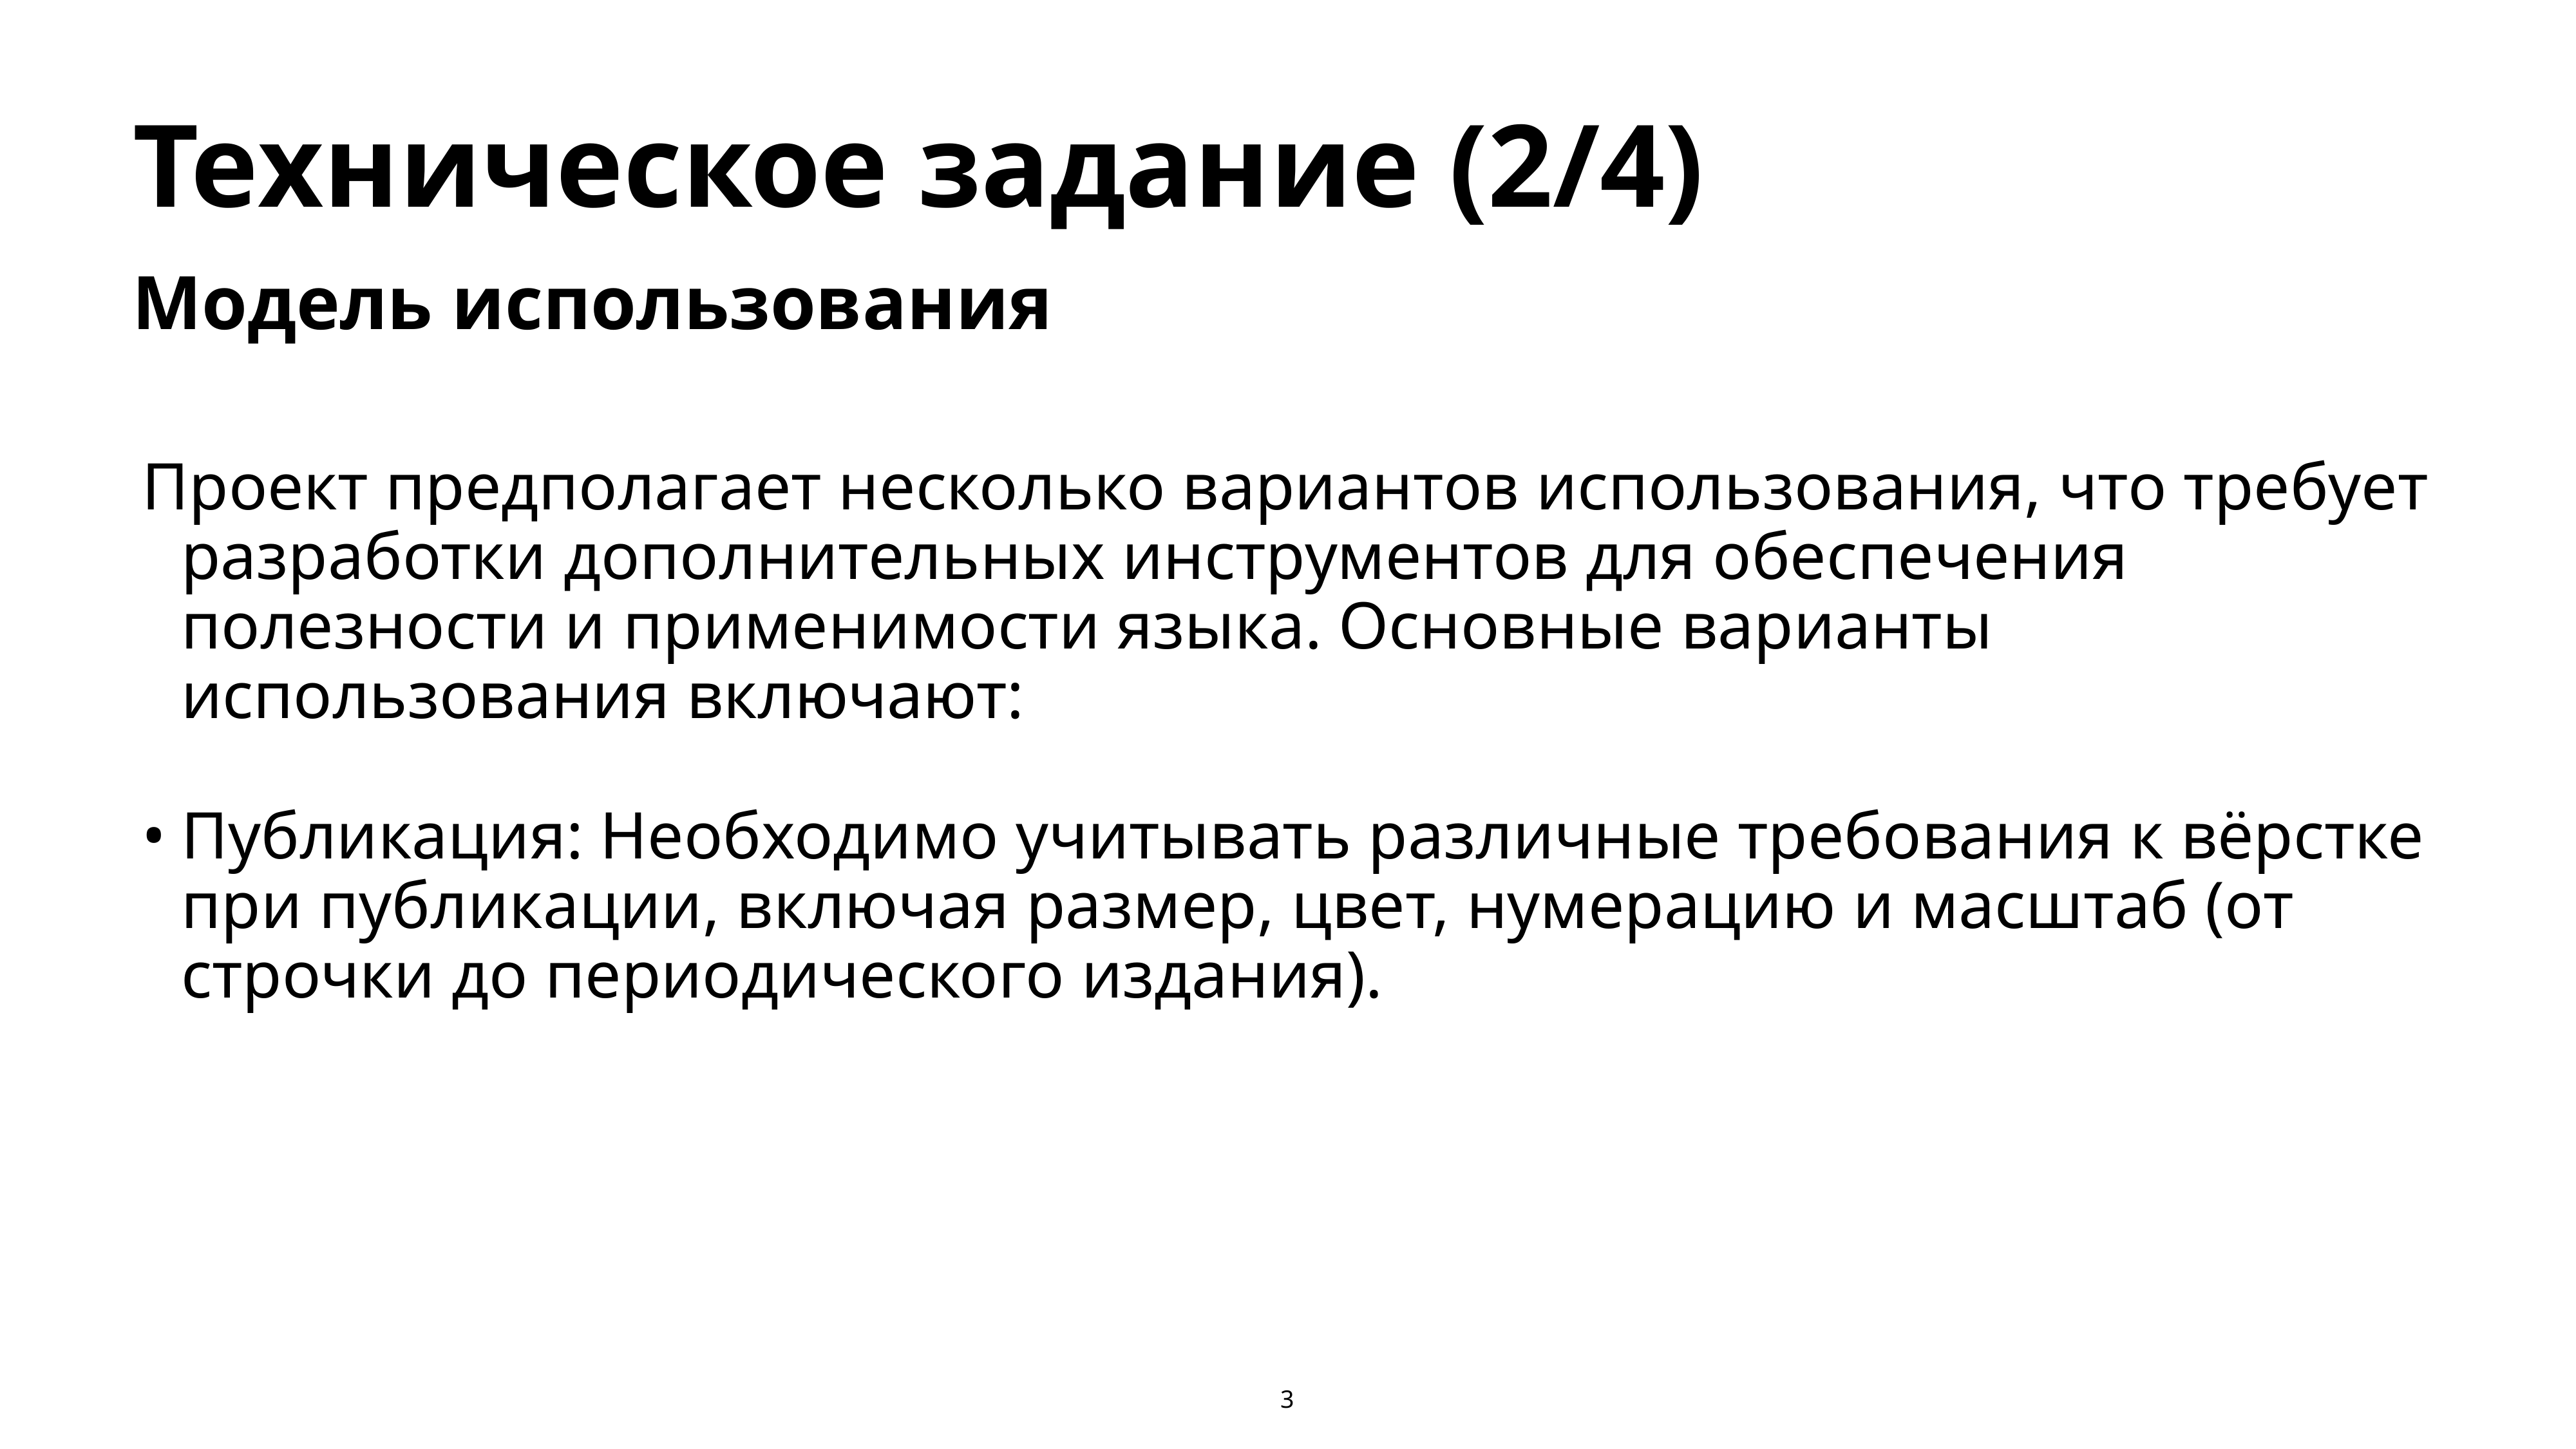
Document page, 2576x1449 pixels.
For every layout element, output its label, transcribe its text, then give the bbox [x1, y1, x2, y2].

list Модель использования [127, 250, 2449, 350]
list Проект предполагает несколько вариантов использования, что требует разработки дополнительных инструментов для обеспечения полезности и применимости языка. Основные варианты использования включают: Публикация: Необходимо учитывать различные требования к вёрстке при публикации, включая размер, цвет, нумерацию и масштаб (от строчки до периодического издания). [127, 448, 2449, 1321]
slide_number 3 [1274, 1382, 1301, 1423]
title Техническое задание (2/4) [127, 113, 2449, 250]
